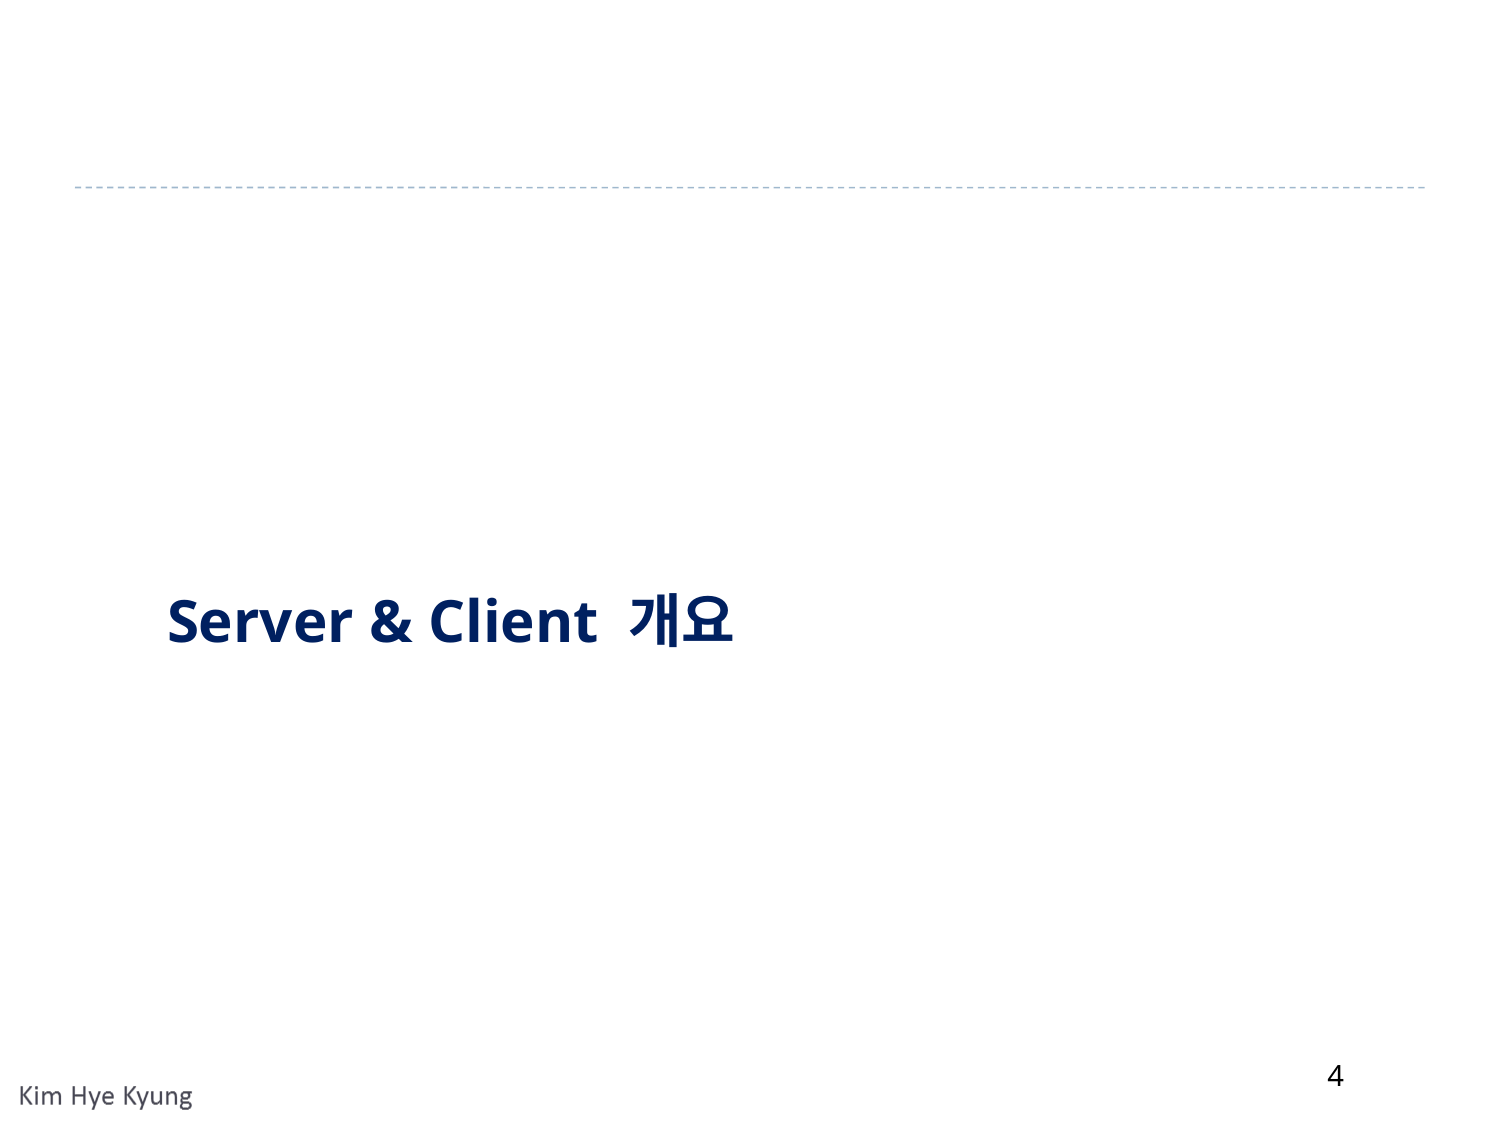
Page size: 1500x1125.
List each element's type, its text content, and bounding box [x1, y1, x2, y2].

slide_number 4 [1312, 1050, 1438, 1110]
picture [0, 1068, 578, 1125]
text_box Server & Client 개요 [74, 187, 1425, 1050]
